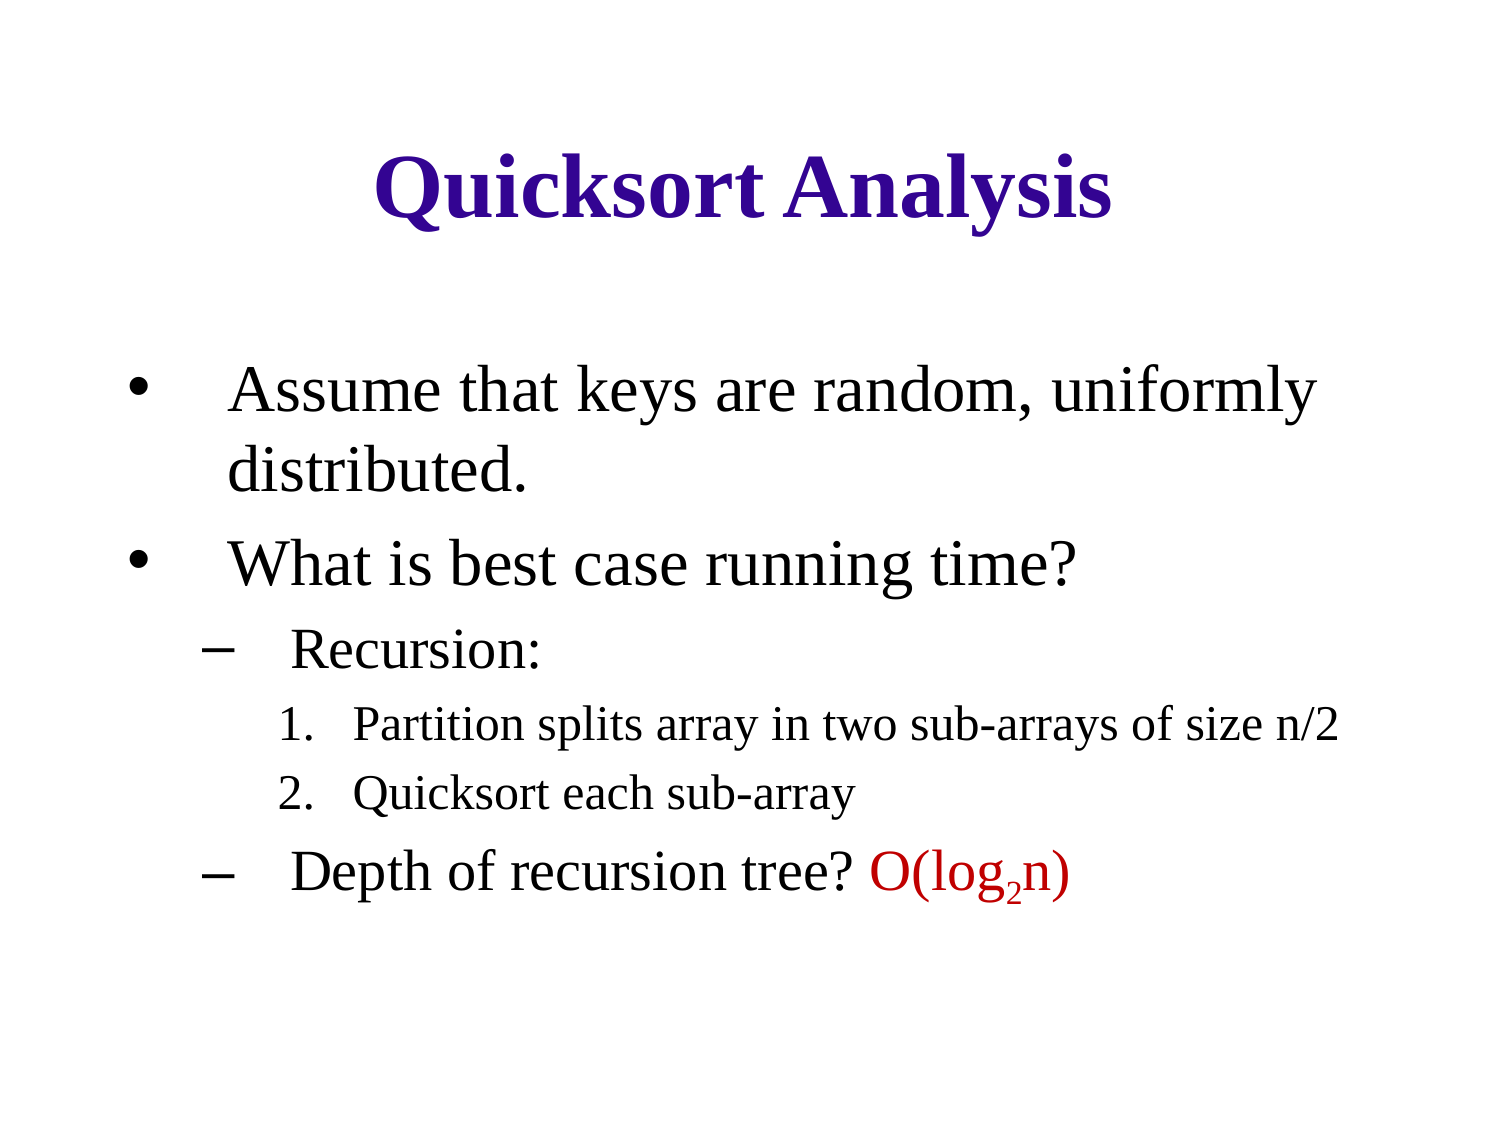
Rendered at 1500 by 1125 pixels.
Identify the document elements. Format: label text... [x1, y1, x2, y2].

list Assume that keys are random, uniformly distributed. What is best case running time? Recursion: Partition splits array in two sub-arrays of size n/2 Quicksort each sub-array Depth of recursion tree? O(log2n) [112, 337, 1375, 1000]
title Quicksort Analysis [112, 87, 1375, 275]
